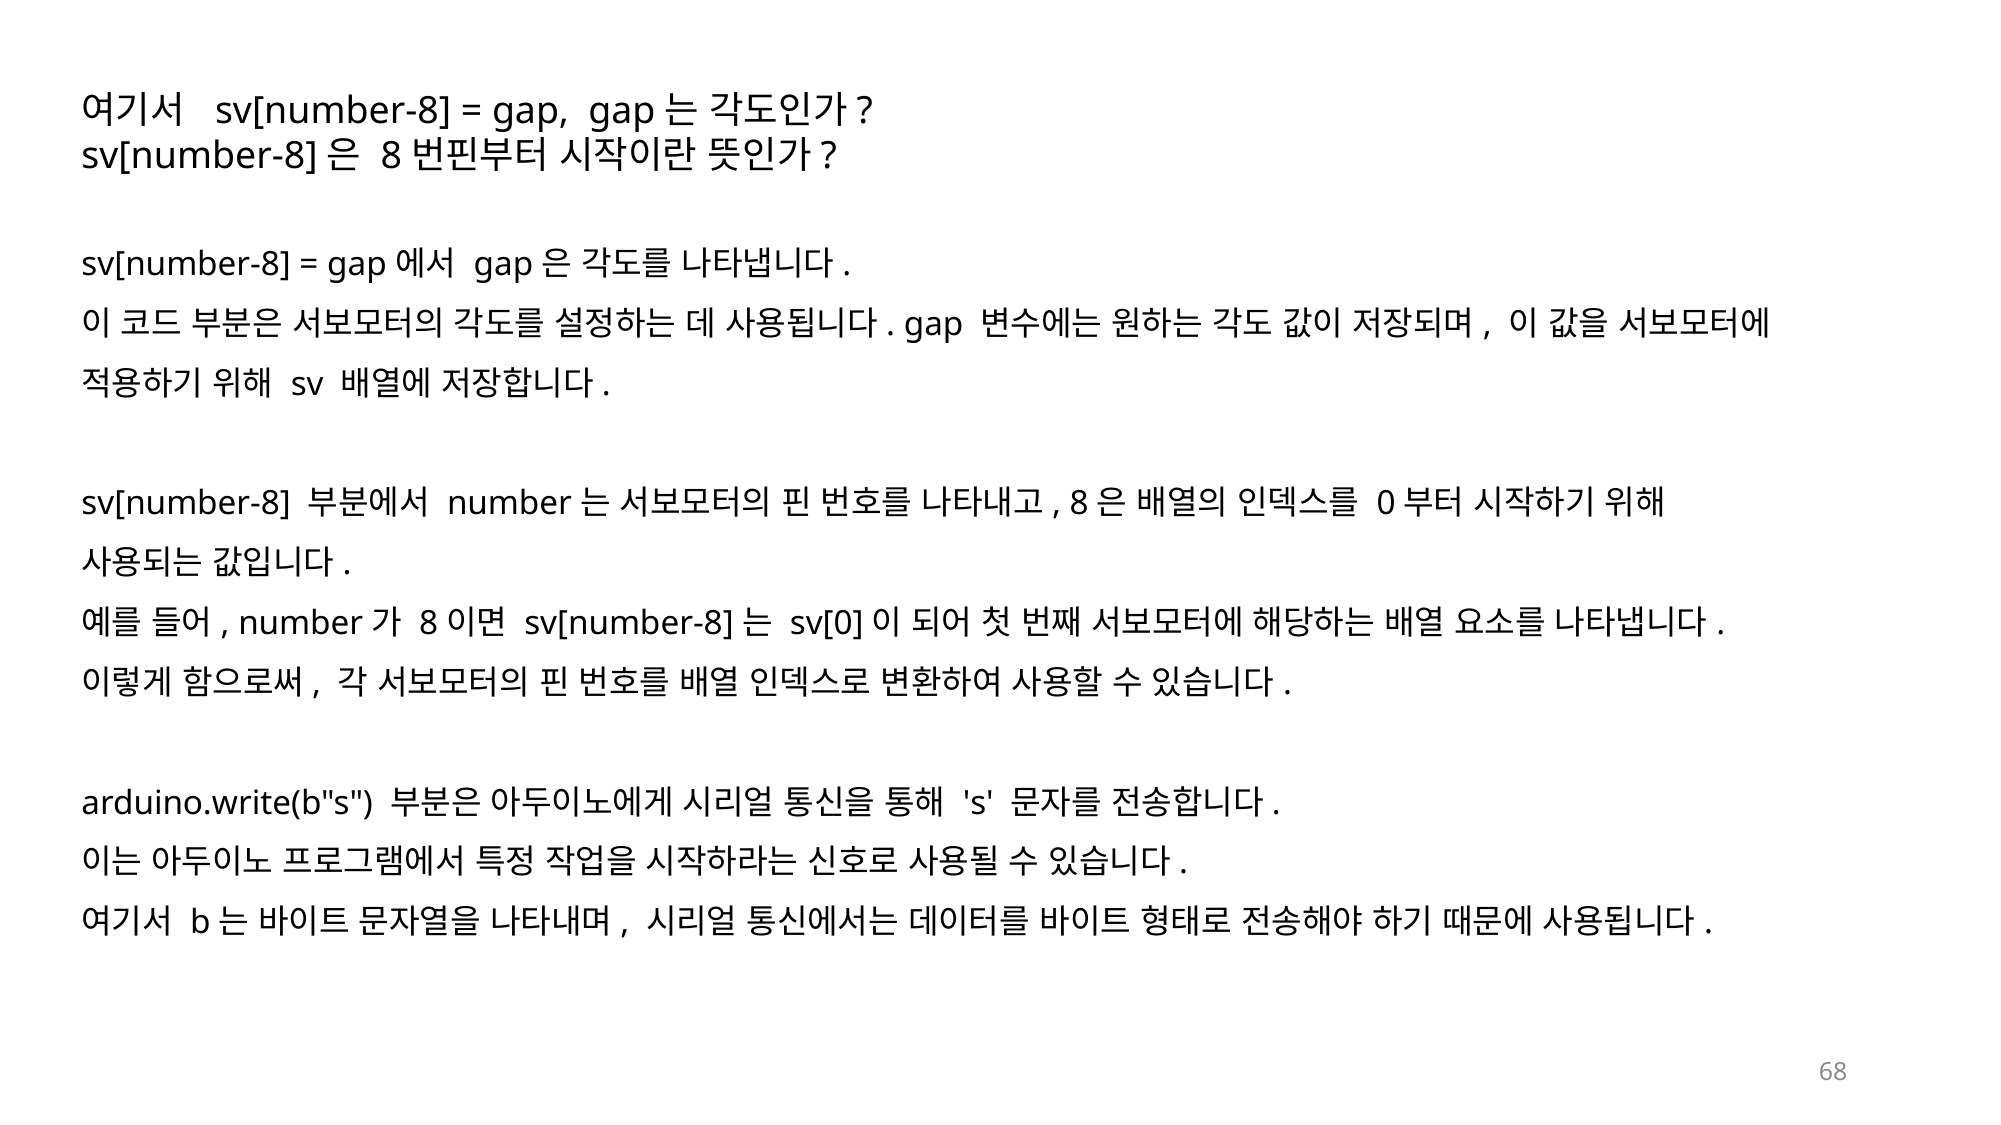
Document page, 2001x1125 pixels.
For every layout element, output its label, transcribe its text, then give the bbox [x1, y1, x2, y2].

text_box sv[number-8] = gap에서 gap은 각도를 나타냅니다. 이 코드 부분은 서보모터의 각도를 설정하는 데 사용됩니다. gap 변수에는 원하는 각도 값이 저장되며, 이 값을 서보모터에 적용하기 위해 sv 배열에 저장합니다. sv[number-8] 부분에서 number는 서보모터의 핀 번호를 나타내고, 8은 배열의 인덱스를 0부터 시작하기 위해 사용되는 값입니다. 예를 들어, number가 8이면 sv[number-8]는 sv[0]이 되어 첫 번째 서보모터에 해당하는 배열 요소를 나타냅니다. 이렇게 함으로써, 각 서보모터의 핀 번호를 배열 인덱스로 변환하여 사용할 수 있습니다. arduino.write(b"s") 부분은 아두이노에게 시리얼 통신을 통해 's' 문자를 전송합니다. 이는 아두이노 프로그램에서 특정 작업을 시작하라는 신호로 사용될 수 있습니다. 여기서 b는 바이트 문자열을 나타내며, 시리얼 통신에서는 데이터를 바이트 형태로 전송해야 하기 때문에 사용됩니다. [66, 214, 1791, 948]
slide_number 68 [1412, 1042, 1863, 1103]
text_box 여기서 sv[number-8] = gap, gap는 각도인가? sv[number-8]은 8번핀부터 시작이란 뜻인가? [66, 78, 1067, 183]
